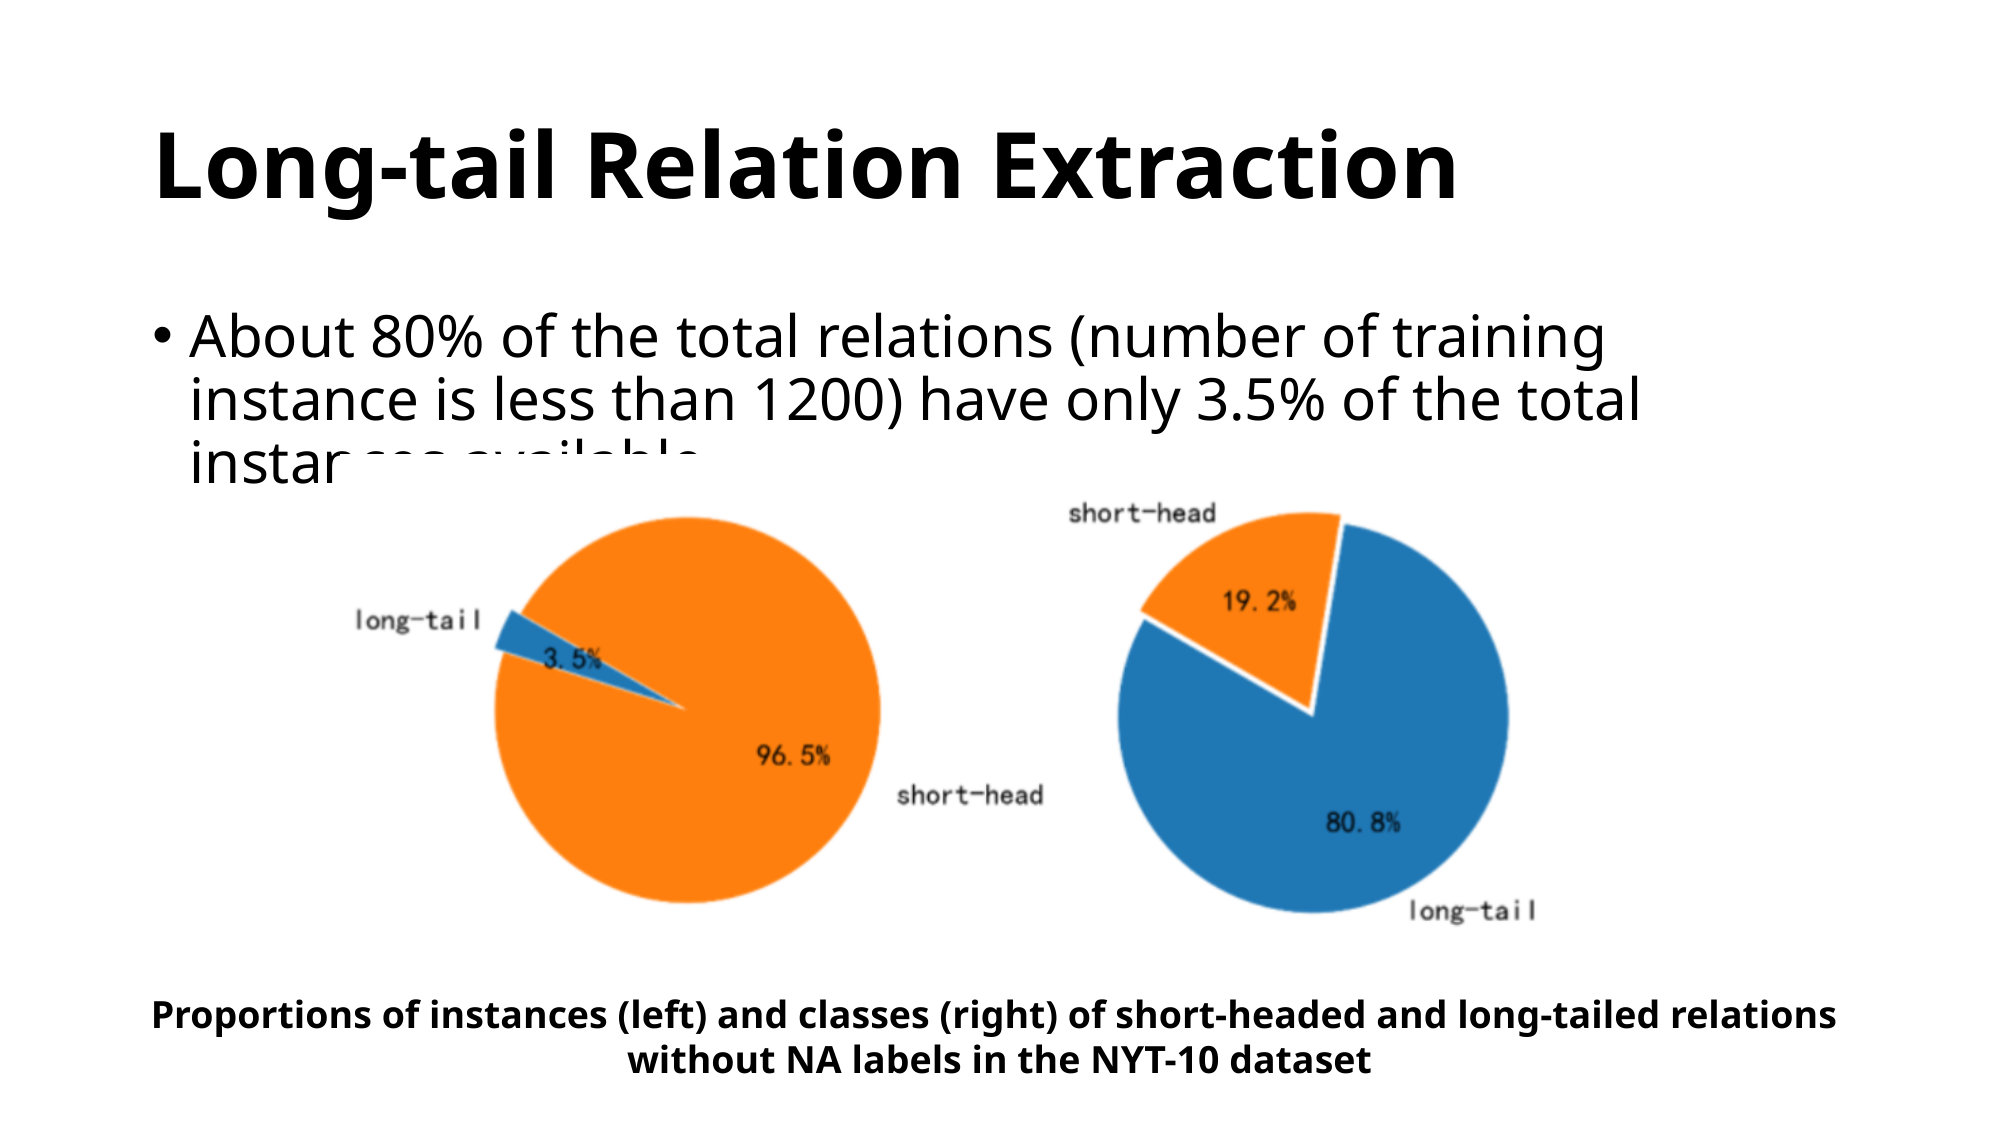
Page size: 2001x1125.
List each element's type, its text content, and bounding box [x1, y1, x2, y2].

text_box Proportions of instances (left) and classes (right) of short-headed and long-tailed relations without NA labels in the NYT-10 dataset [136, 983, 1864, 1089]
list About 80% of the total relations (number of training instance is less than 1200) have only 3.5% of the total instances available. [137, 299, 1863, 983]
picture [340, 454, 1660, 967]
title Long-tail Relation Extraction [137, 59, 1863, 278]
